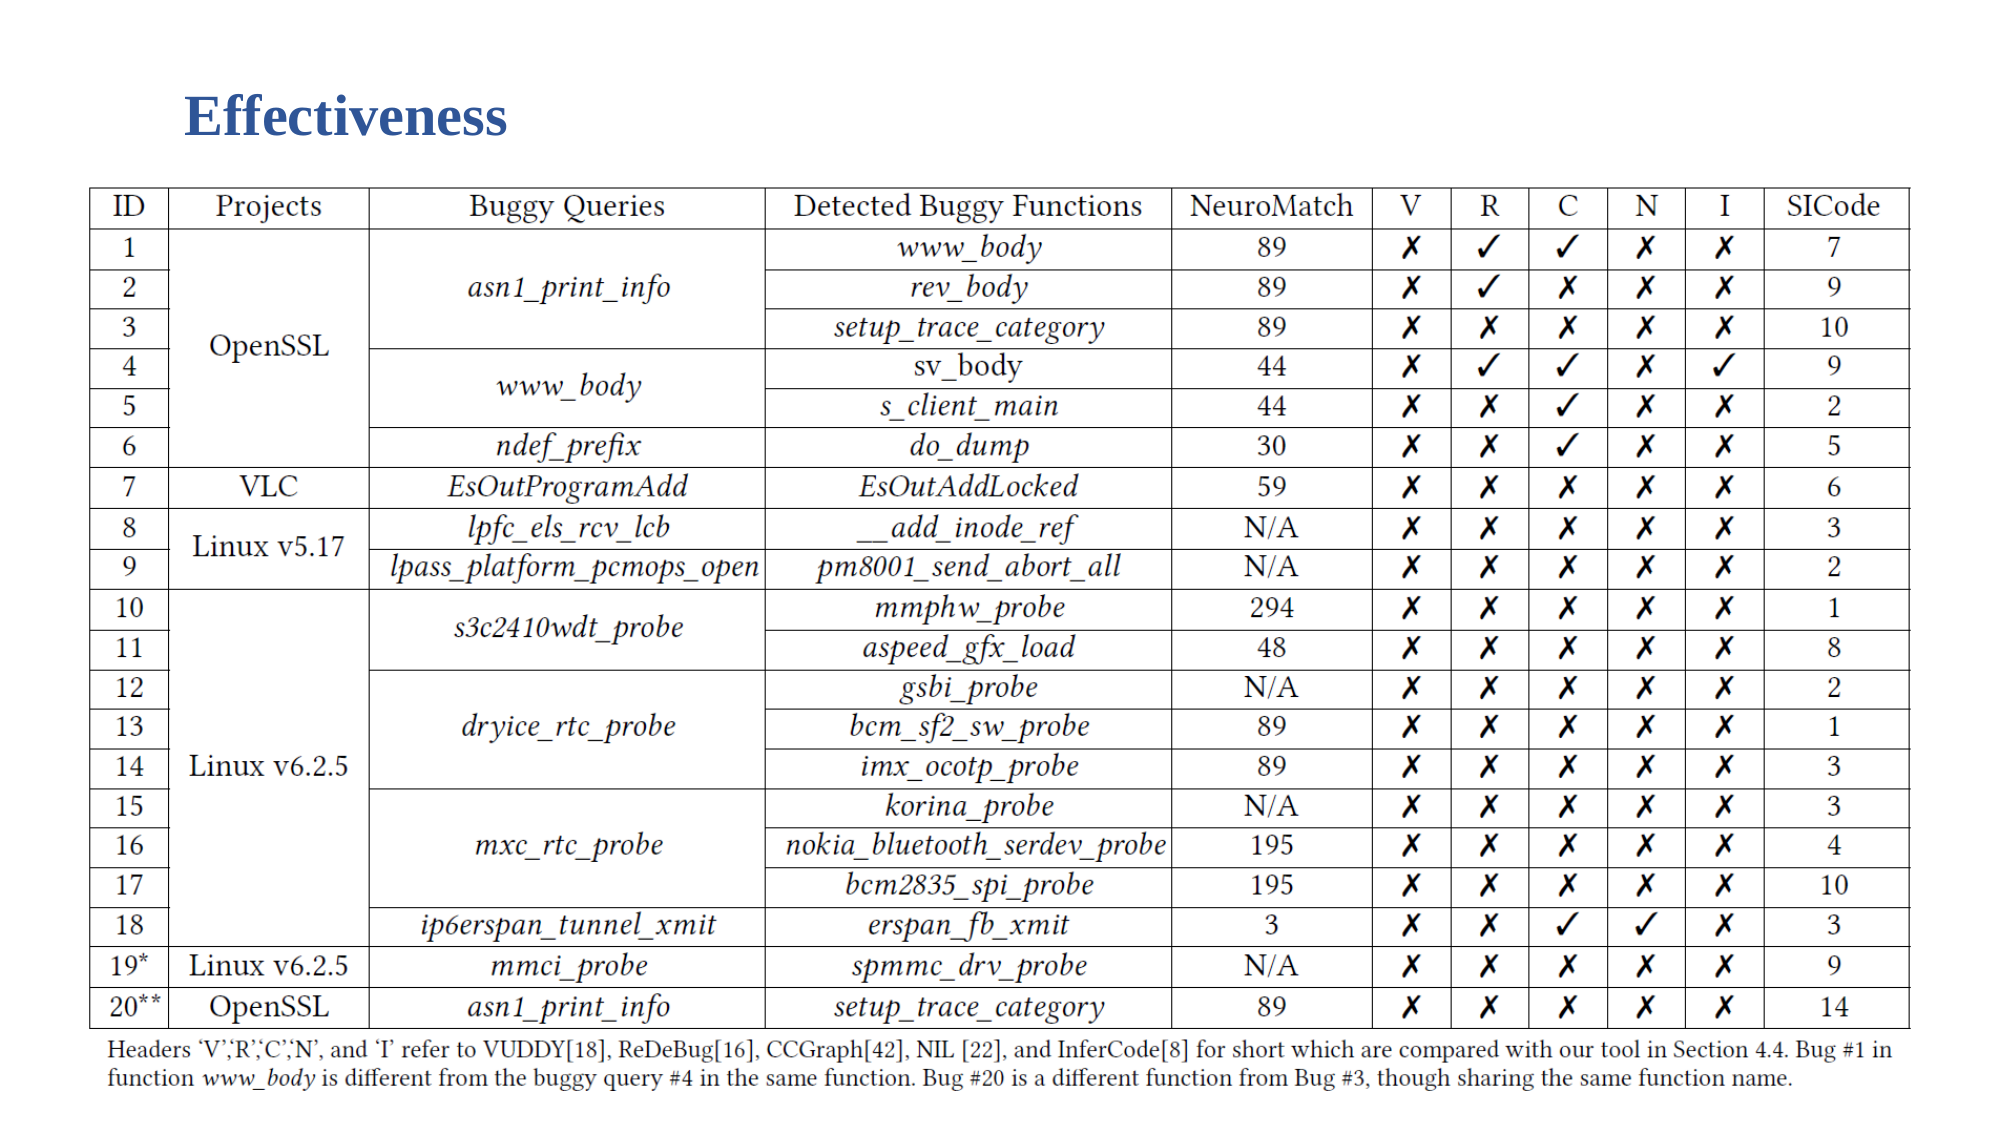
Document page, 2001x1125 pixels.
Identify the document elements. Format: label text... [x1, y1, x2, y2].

picture [84, 177, 1916, 1091]
text_box Effectiveness [169, 69, 1170, 155]
